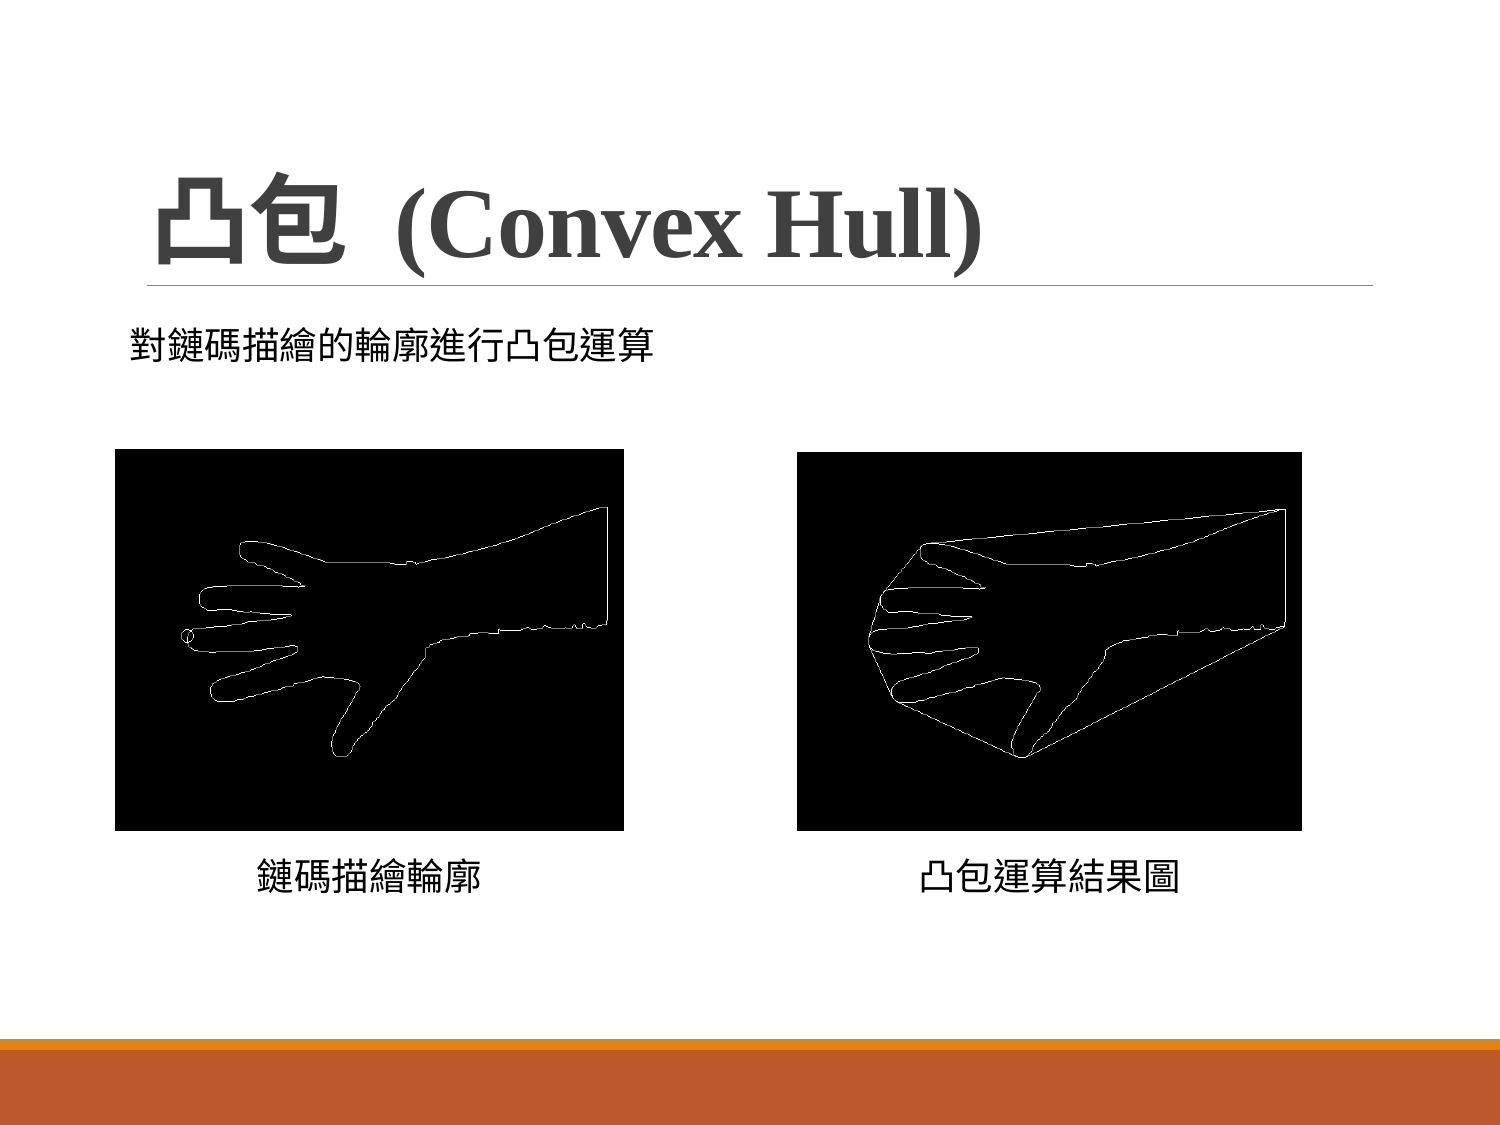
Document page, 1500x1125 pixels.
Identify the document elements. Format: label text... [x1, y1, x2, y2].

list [114, 449, 624, 832]
text_box 對鏈碼描繪的輪廓進行凸包運算 [115, 314, 1353, 375]
title 凸包 (Convex Hull) [135, 47, 1373, 285]
text_box 鏈碼描繪輪廓 [241, 845, 497, 905]
text_box 凸包運算結果圖 [903, 845, 1196, 905]
picture [796, 451, 1303, 832]
